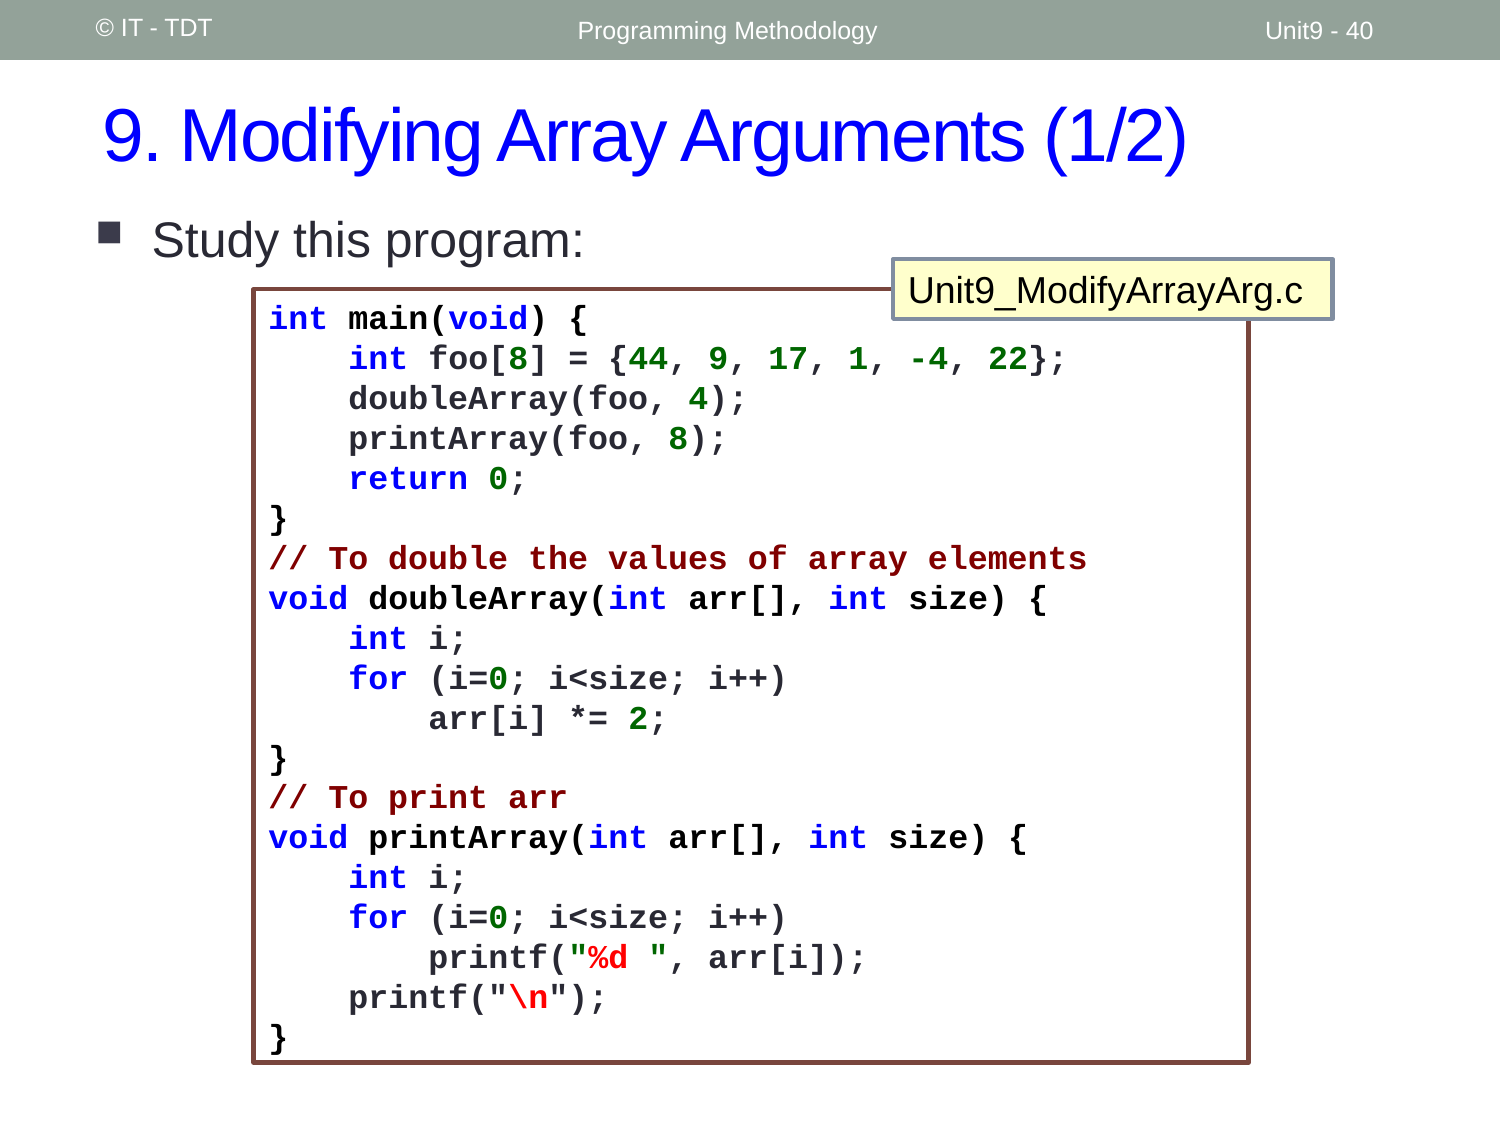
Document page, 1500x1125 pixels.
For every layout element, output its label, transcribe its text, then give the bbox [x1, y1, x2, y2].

footer Programming Methodology [562, 3, 1238, 57]
text_box Study this program: [80, 199, 1414, 297]
title 9. Modifying Array Arguments (1/2) [87, 62, 1463, 200]
slide_number © IT - TDT [80, 0, 556, 54]
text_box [253, 258, 1333, 1073]
slide_number Unit9 - 40 [1250, 3, 1425, 57]
